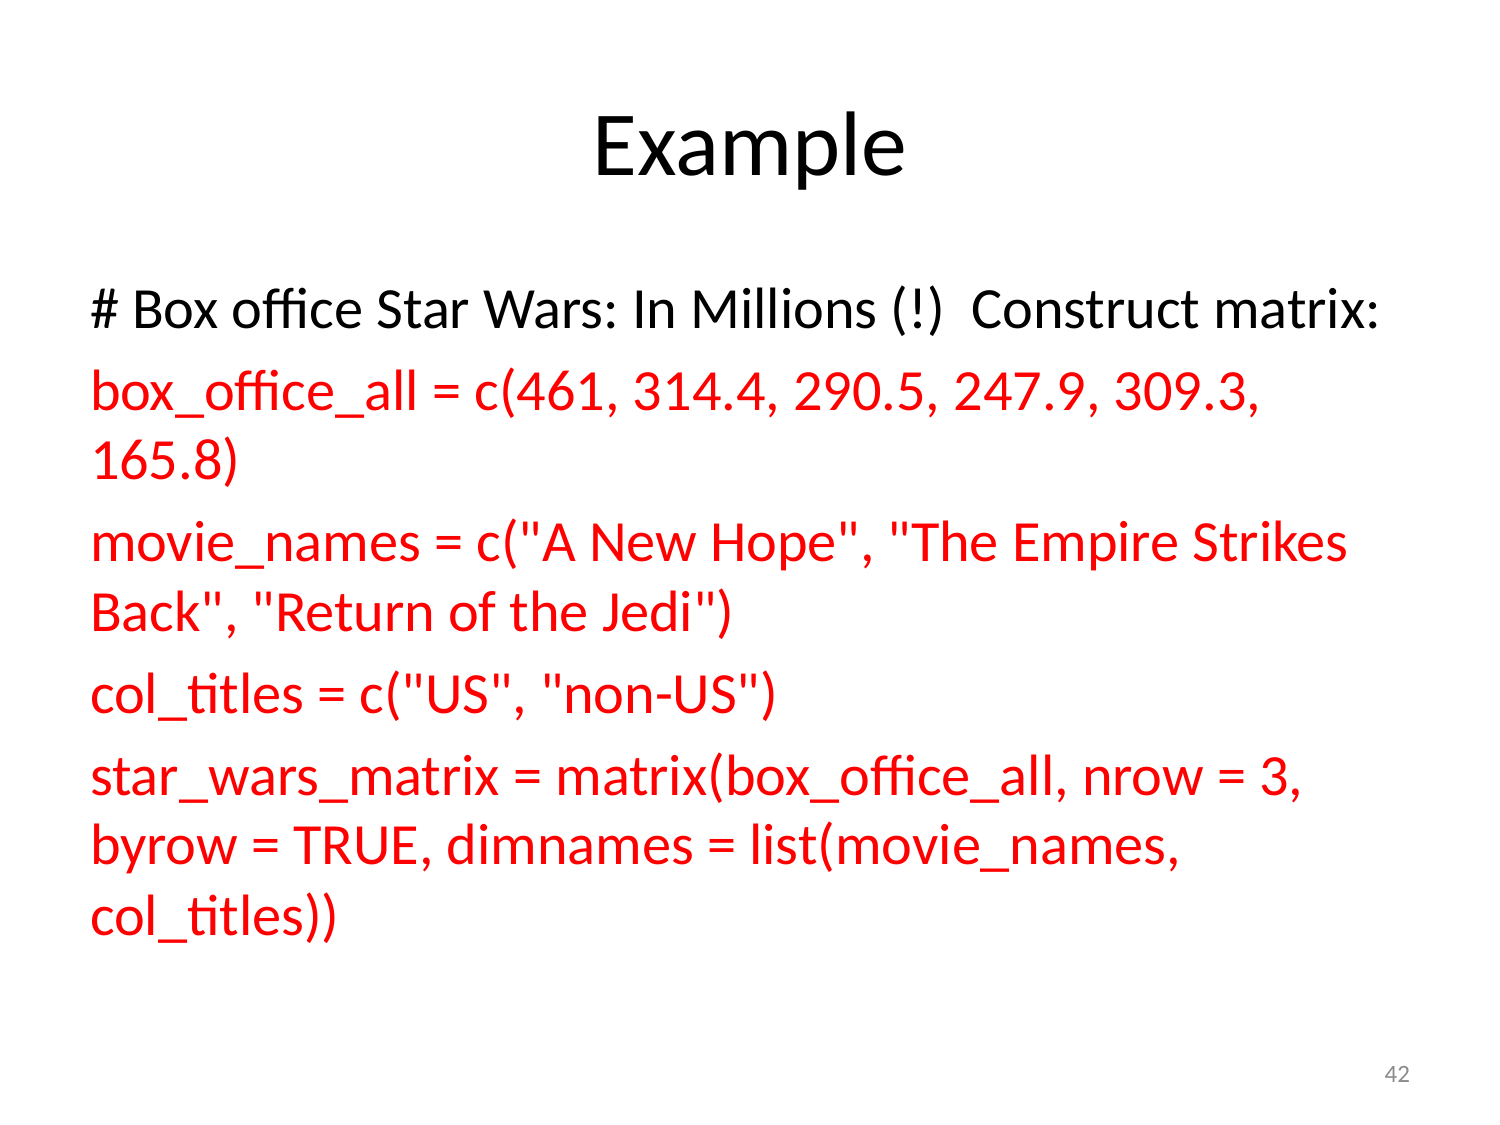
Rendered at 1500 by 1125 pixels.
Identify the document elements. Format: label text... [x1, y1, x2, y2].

list # Box office Star Wars: In Millions (!) Construct matrix: box_office_all = c(461, 314.4, 290.5, 247.9, 309.3, 165.8) movie_names = c("A New Hope", "The Empire Strikes Back", "Return of the Jedi") col_titles = c("US", "non-US") star_wars_matrix = matrix(box_office_all, nrow = 3, byrow = TRUE, dimnames = list(movie_names, col_titles)) [75, 262, 1425, 1005]
slide_number 42 [1074, 1042, 1425, 1103]
title Example [75, 45, 1425, 233]
